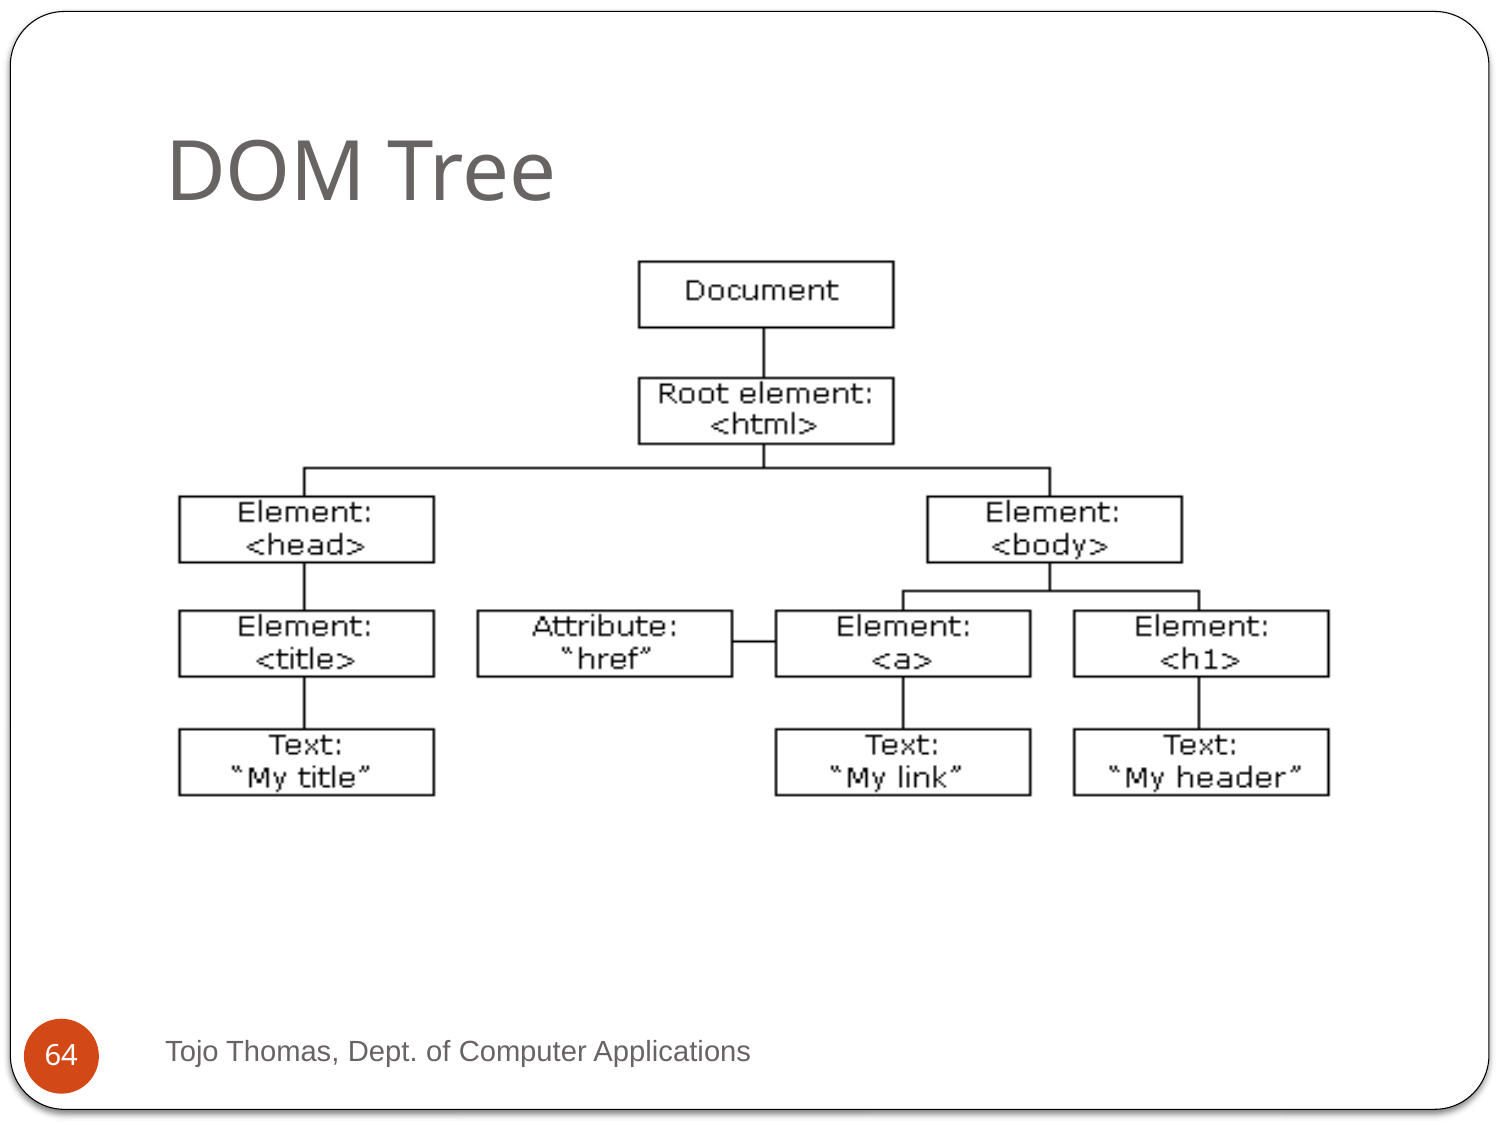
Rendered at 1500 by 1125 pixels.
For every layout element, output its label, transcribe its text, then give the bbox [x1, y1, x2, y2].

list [162, 237, 1351, 821]
footer Tojo Thomas, Dept. of Computer Applications [150, 1012, 800, 1088]
title DOM Tree [150, 45, 1425, 233]
slide_number 64 [23, 1018, 99, 1094]
